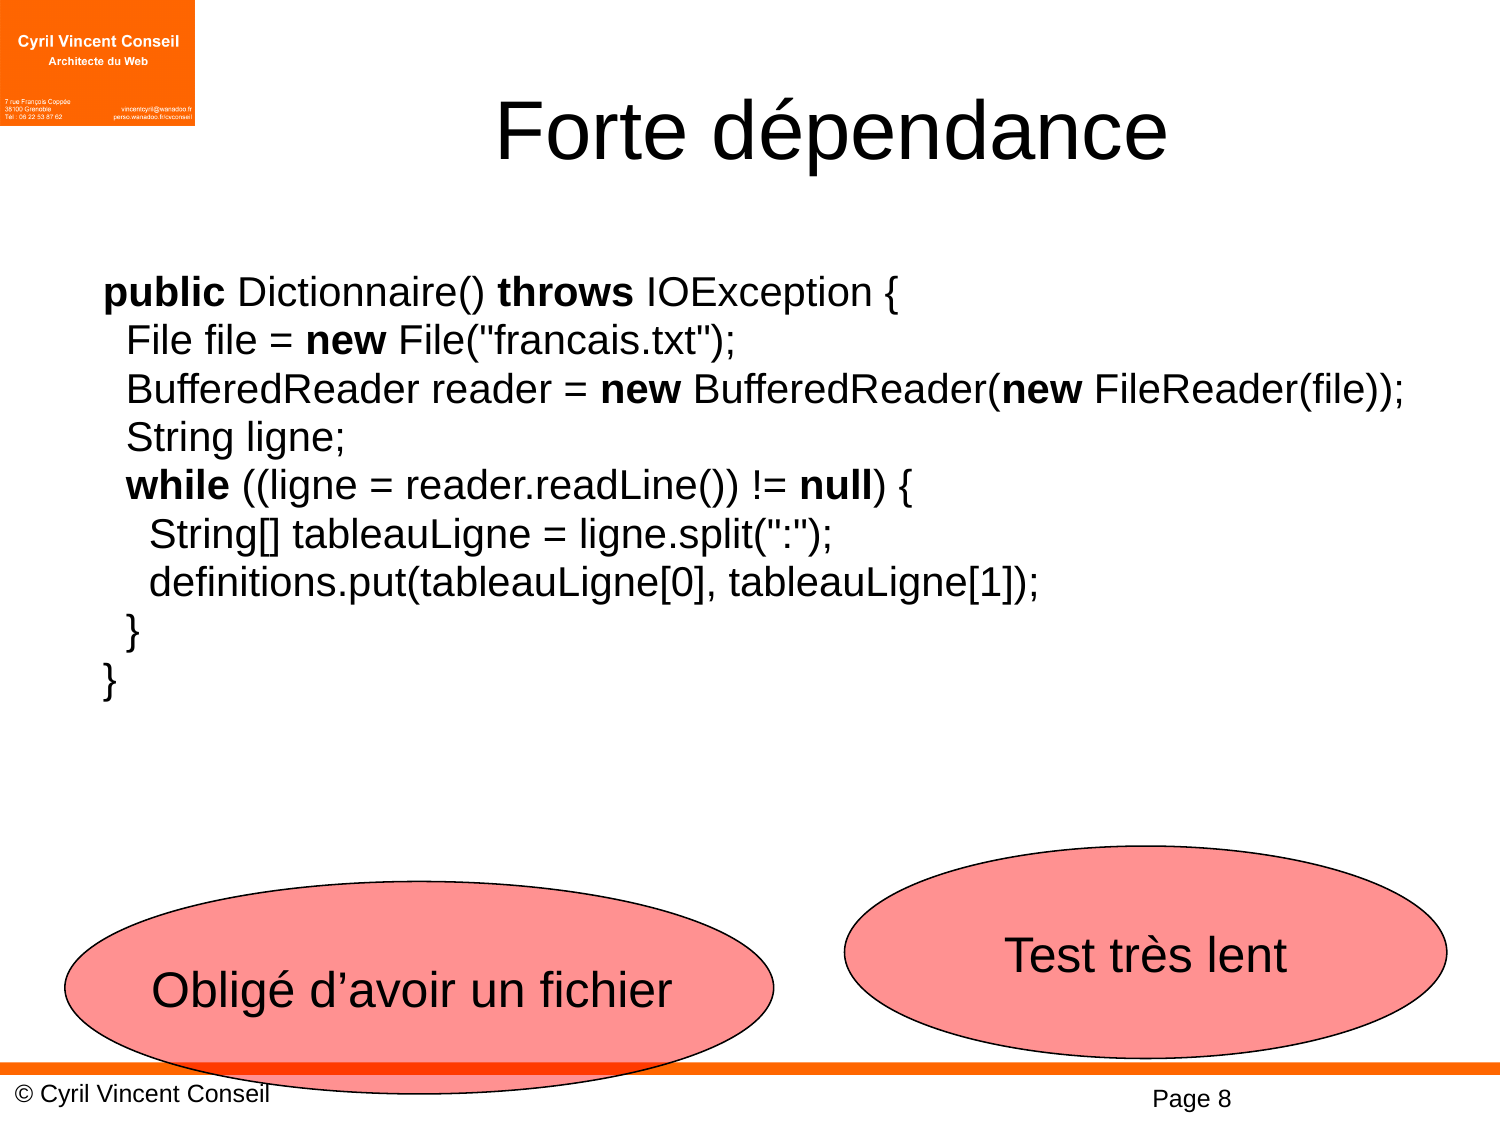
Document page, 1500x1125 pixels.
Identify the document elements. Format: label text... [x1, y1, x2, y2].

text_box Test très lent [844, 846, 1447, 1059]
text_box Obligé d’avoir un fichier [64, 881, 774, 1094]
picture [0, 0, 195, 126]
list public Dictionnaire() throws IOException { File file = new File("francais.txt"); BufferedReader reader = new BufferedReader(new FileReader(file)); String ligne; while ((ligne = reader.readLine()) != null) { String[] tableauLigne = ligne.split(":"); definitions.put(tableauLigne[0], tableauLigne[1]); } } [64, 267, 1470, 943]
title Forte dépendance [194, 32, 1470, 220]
